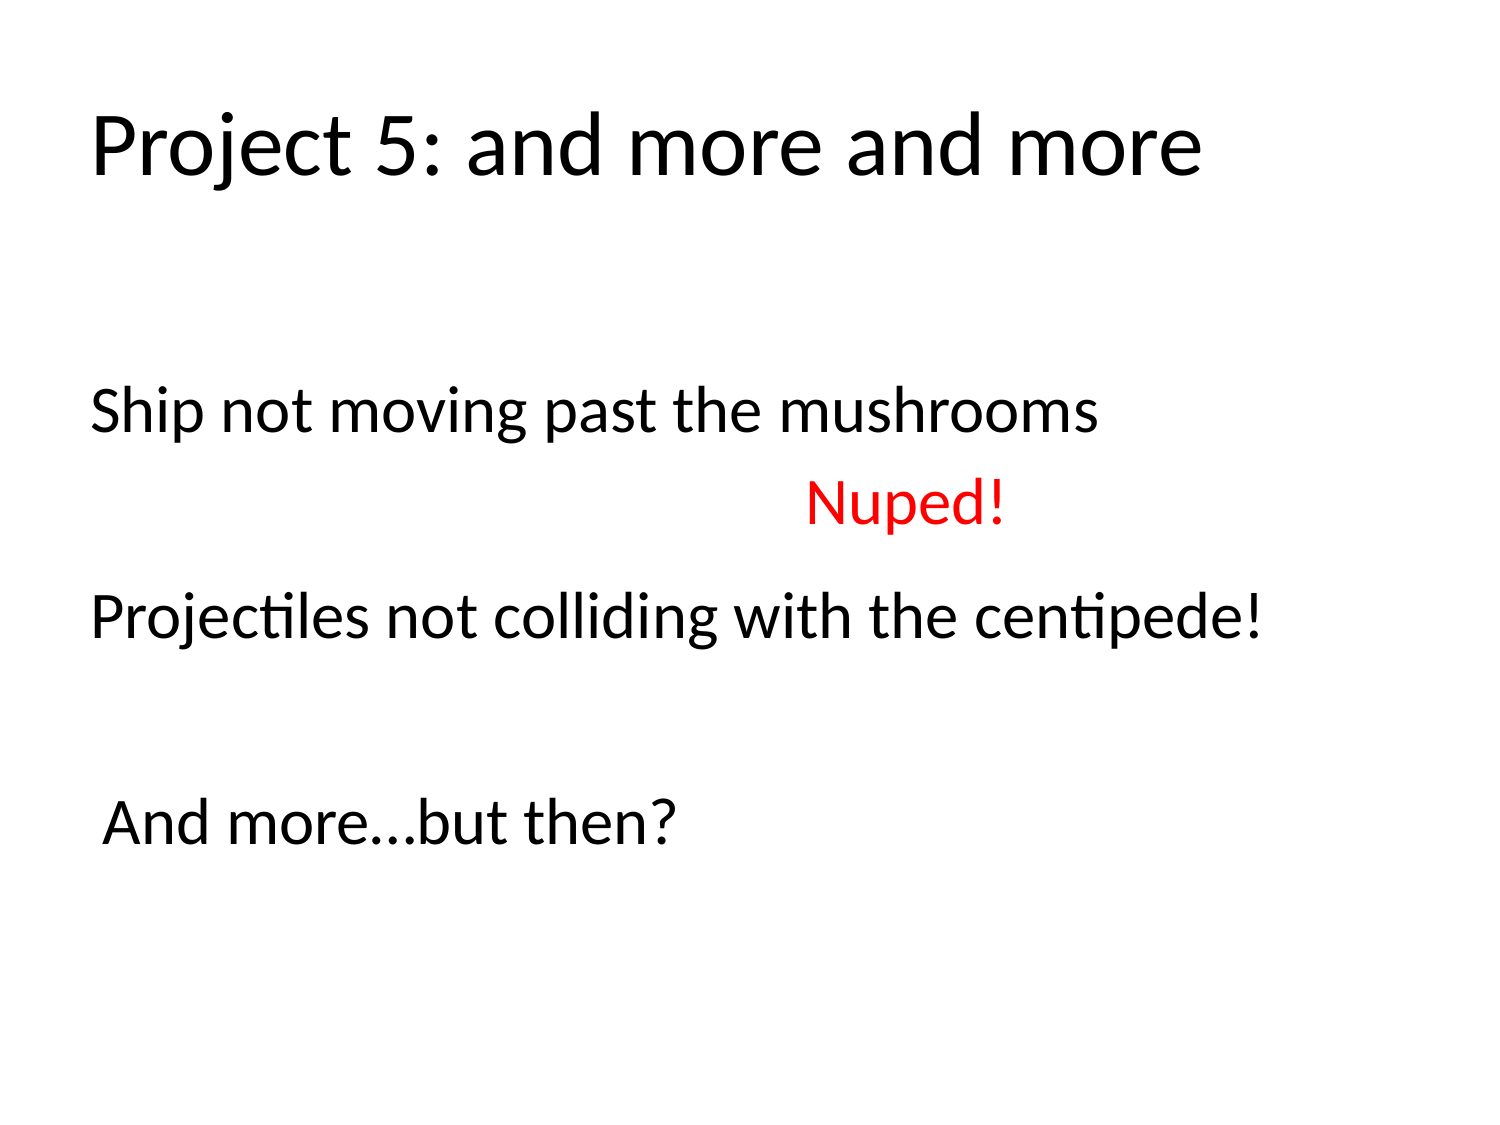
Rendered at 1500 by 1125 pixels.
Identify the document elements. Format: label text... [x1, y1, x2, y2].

text_box Nuped! [790, 450, 1075, 568]
text_box Projectiles not colliding with the centipede! [75, 564, 1346, 682]
title Project 5: and more and more [75, 45, 1425, 233]
text_box And more…but then? [87, 770, 1359, 889]
list Ship not moving past the mushrooms [75, 358, 1346, 476]
